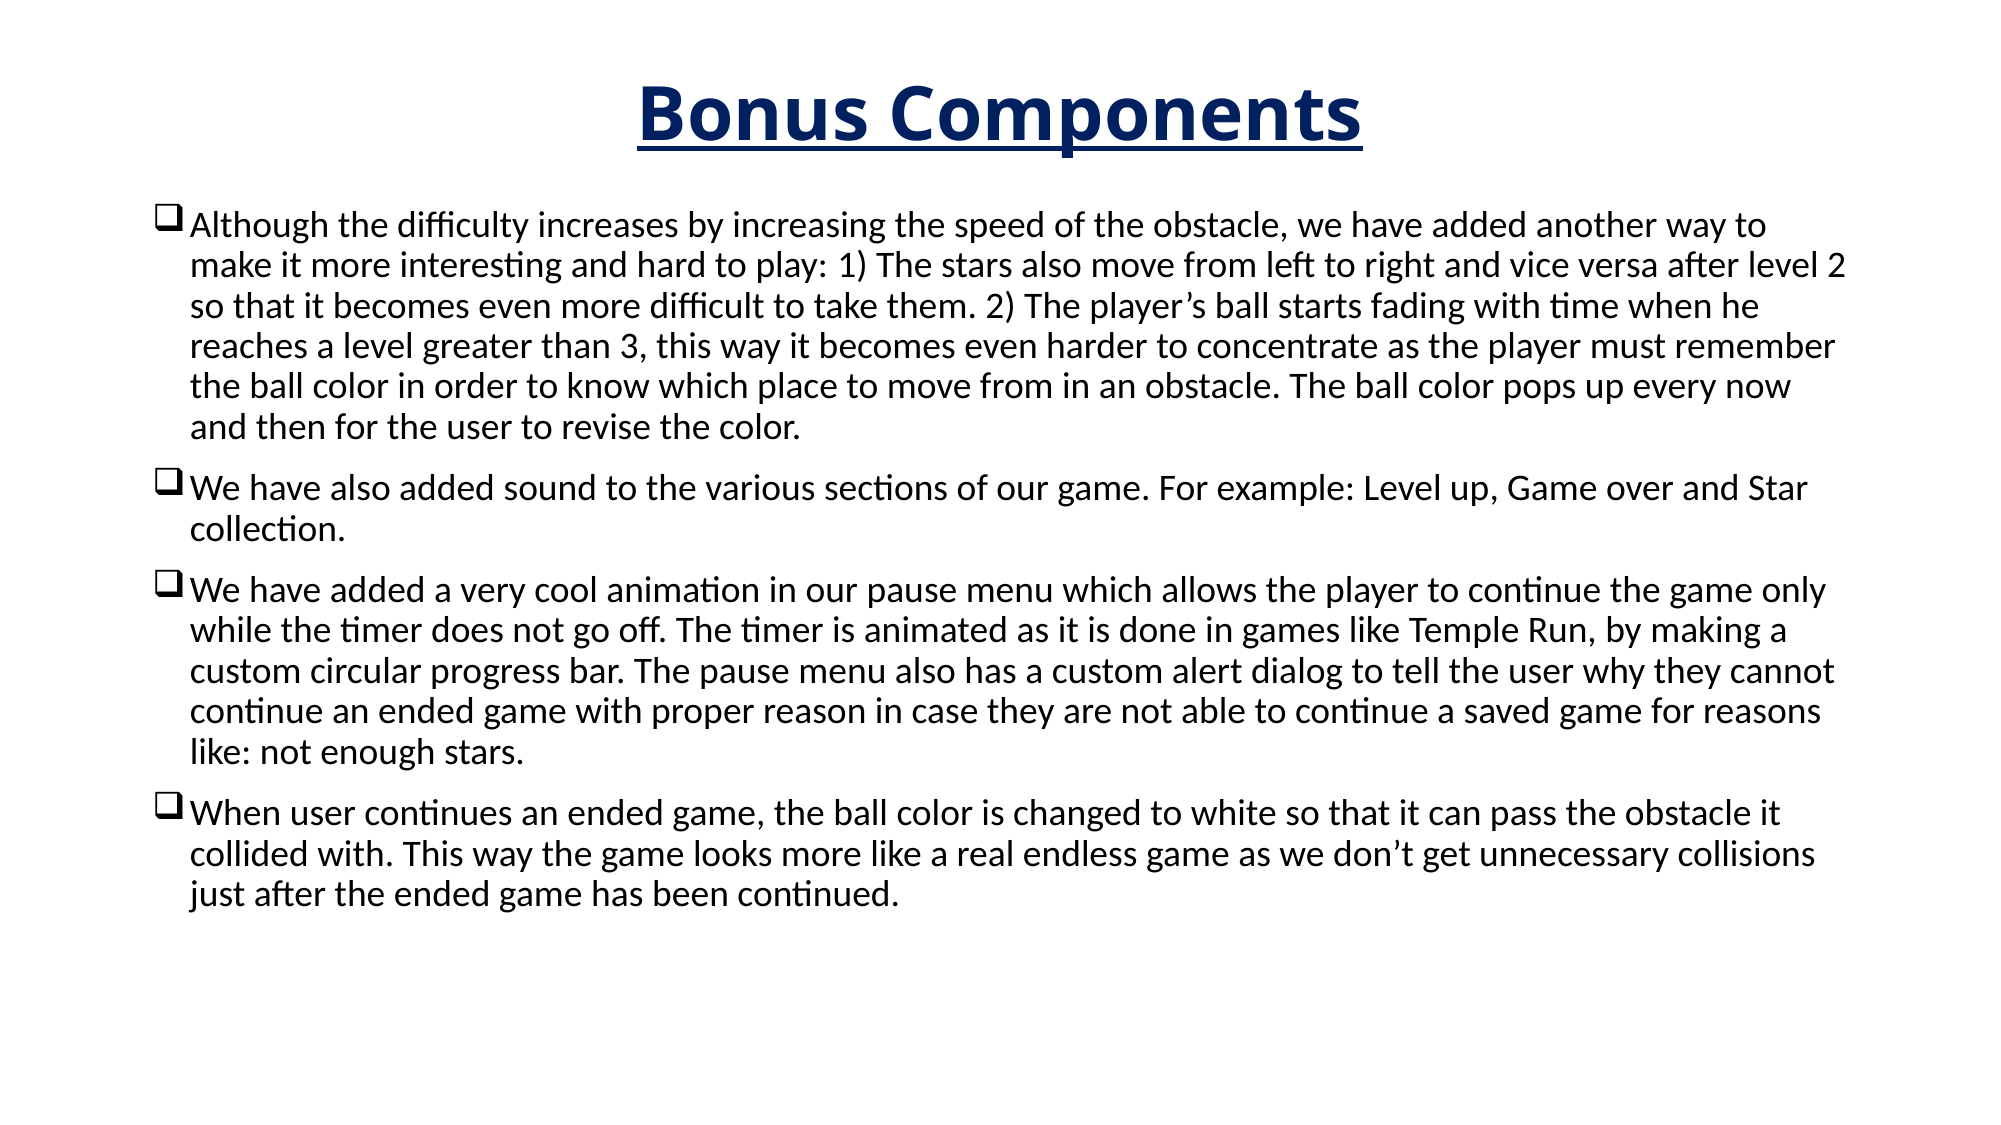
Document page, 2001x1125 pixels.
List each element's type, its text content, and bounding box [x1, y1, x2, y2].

title Bonus Components [137, 59, 1863, 173]
list Although the difficulty increases by increasing the speed of the obstacle, we have added another way to make it more interesting and hard to play: 1) The stars also move from left to right and vice versa after level 2 so that it becomes even more difficult to take them. 2) The player’s ball starts fading with time when he reaches a level greater than 3, this way it becomes even harder to concentrate as the player must remember the ball color in order to know which place to move from in an obstacle. The ball color pops up every now and then for the user to revise the color. We have also added sound to the various sections of our game. For example: Level up, Game over and Star collection. We have added a very cool animation in our pause menu which allows the player to continue the game only while the timer does not go off. The timer is animated as it is done in games like Temple Run, by making a custom circular progress bar. The pause menu also has a custom alert dialog to tell the user why they cannot continue an ended game with proper reason in case they are not able to continue a saved game for reasons like: not enough stars. When user continues an ended game, the ball color is changed to white so that it can pass the obstacle it collided with. This way the game looks more like a real endless game as we don’t get unnecessary collisions just after the ended game has been continued. [137, 197, 1863, 944]
